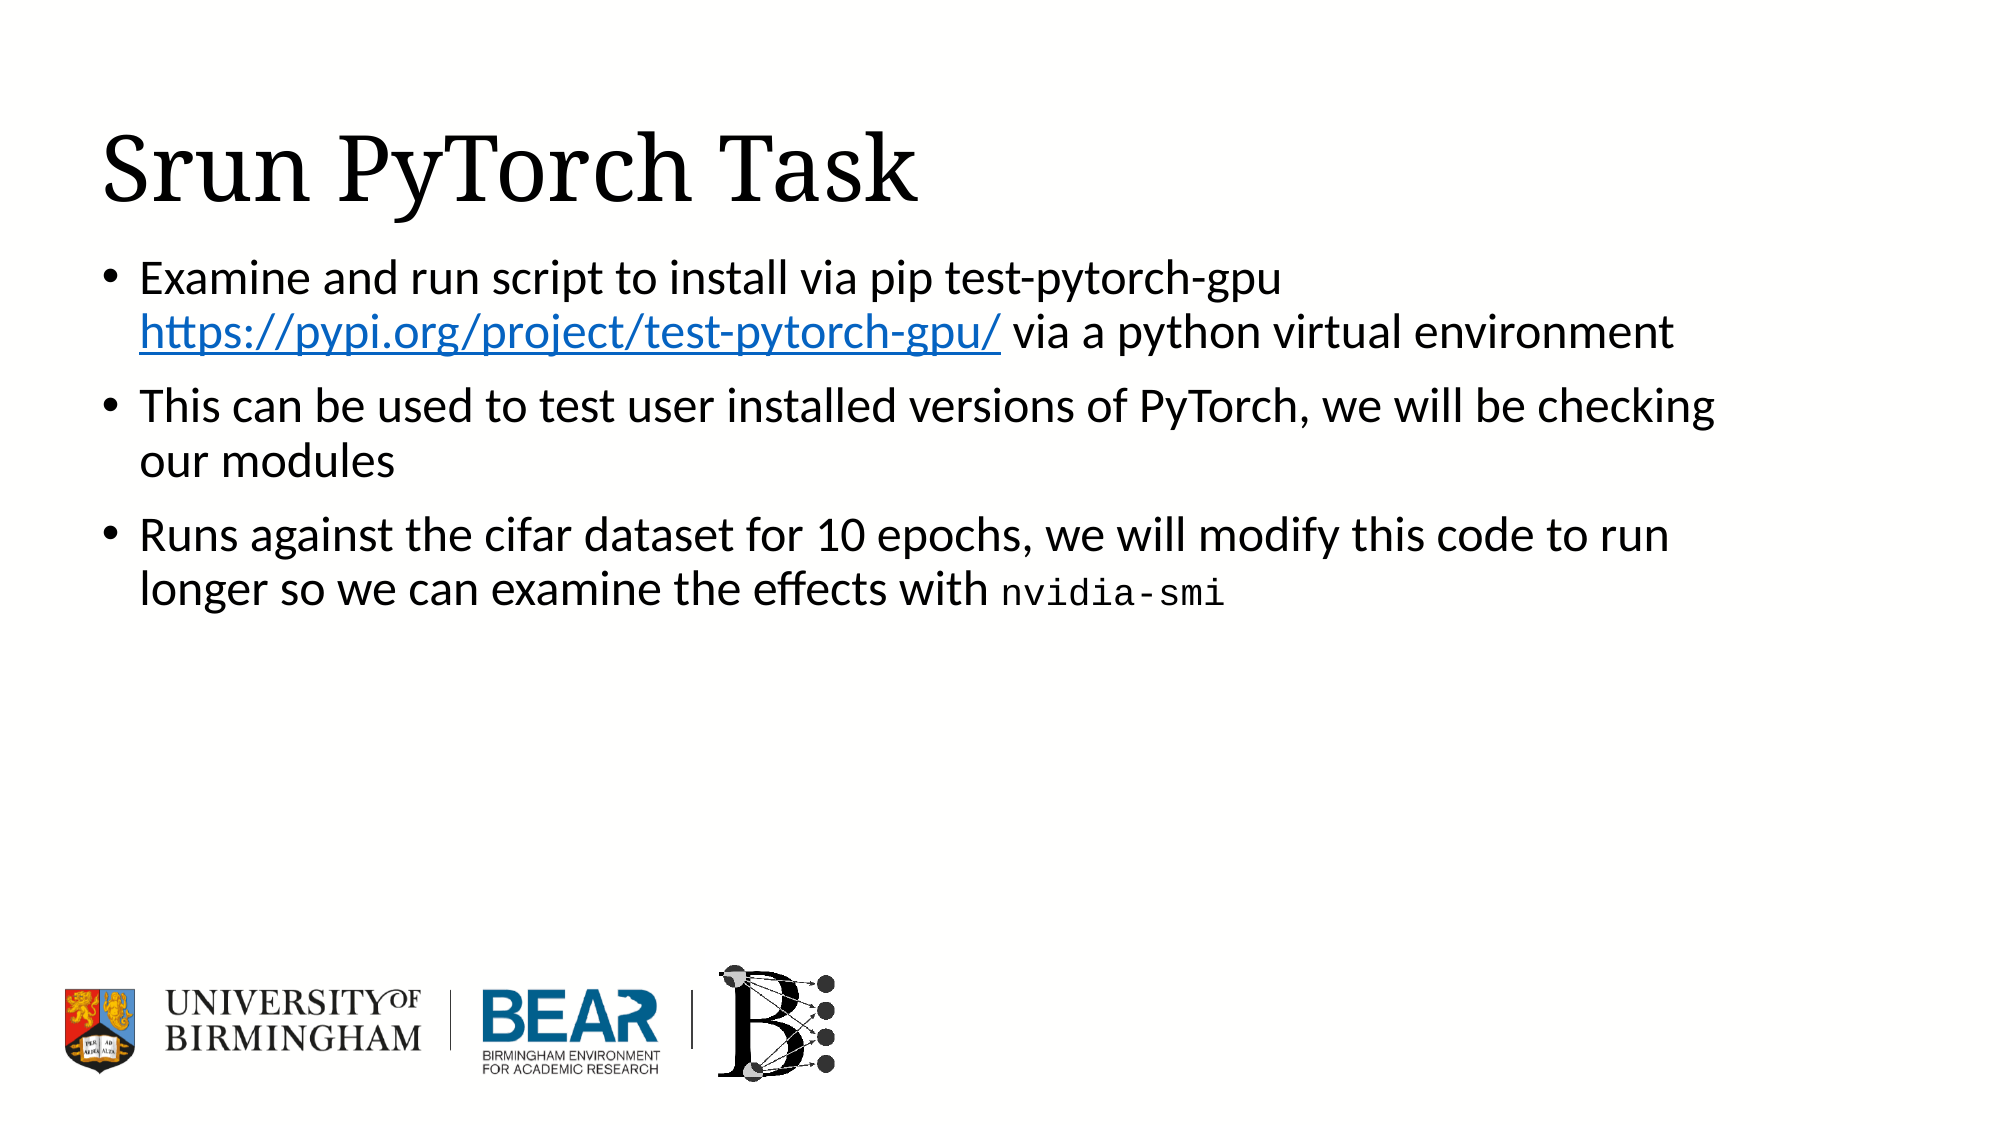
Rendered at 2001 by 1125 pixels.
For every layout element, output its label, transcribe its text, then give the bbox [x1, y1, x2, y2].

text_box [691, 950, 850, 1095]
picture [55, 977, 667, 1081]
list Examine and run script to install via pip test-pytorch-gpu https://pypi.org/project/test-pytorch-gpu/ via a python virtual environment This can be used to test user installed versions of PyTorch, we will be checking our modules Runs against the cifar dataset for 10 epochs, we will modify this code to run longer so we can examine the effects with nvidia-smi [86, 243, 1787, 954]
title Srun PyTorch Task [86, 78, 1787, 243]
